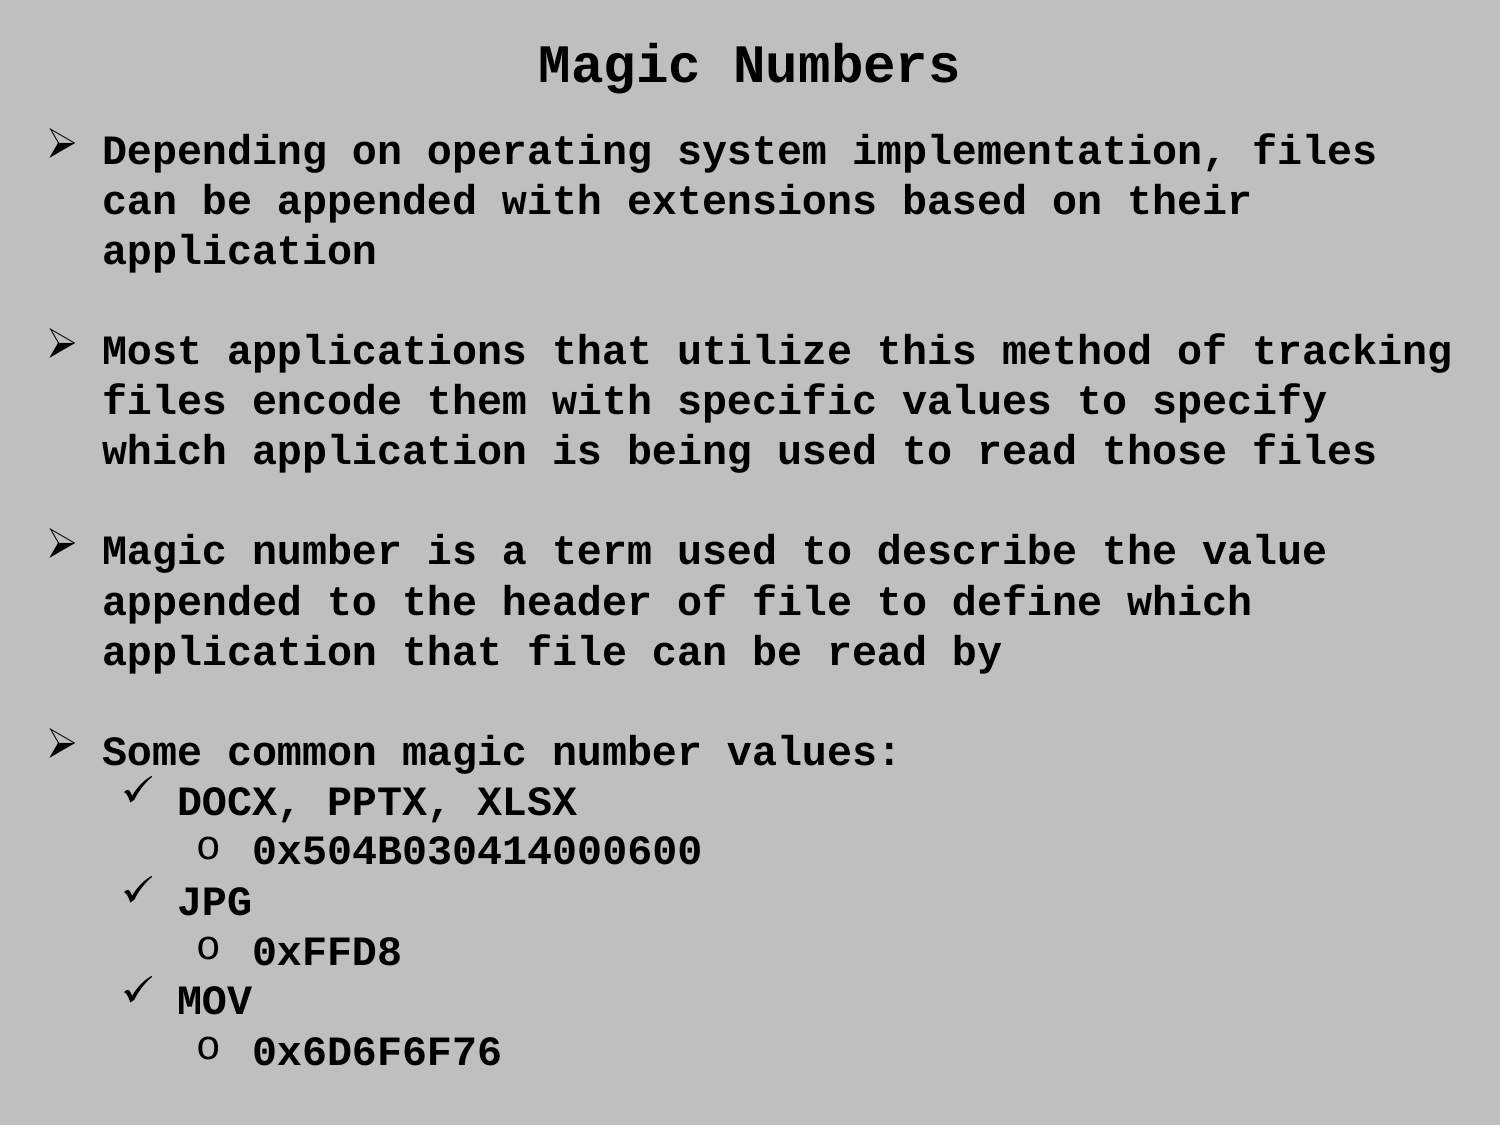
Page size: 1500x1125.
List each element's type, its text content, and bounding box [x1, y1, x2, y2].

text_box Depending on operating system implementation, files can be appended with extensions based on their application Most applications that utilize this method of tracking files encode them with specific values to specify which application is being used to read those files Magic number is a term used to describe the value appended to the header of file to define which application that file can be read by Some common magic number values: DOCX, PPTX, XLSX 0x504B030414000600 JPG 0xFFD8 MOV 0x6D6F6F76 [31, 115, 1476, 1094]
text_box Magic Numbers [56, 26, 1444, 96]
